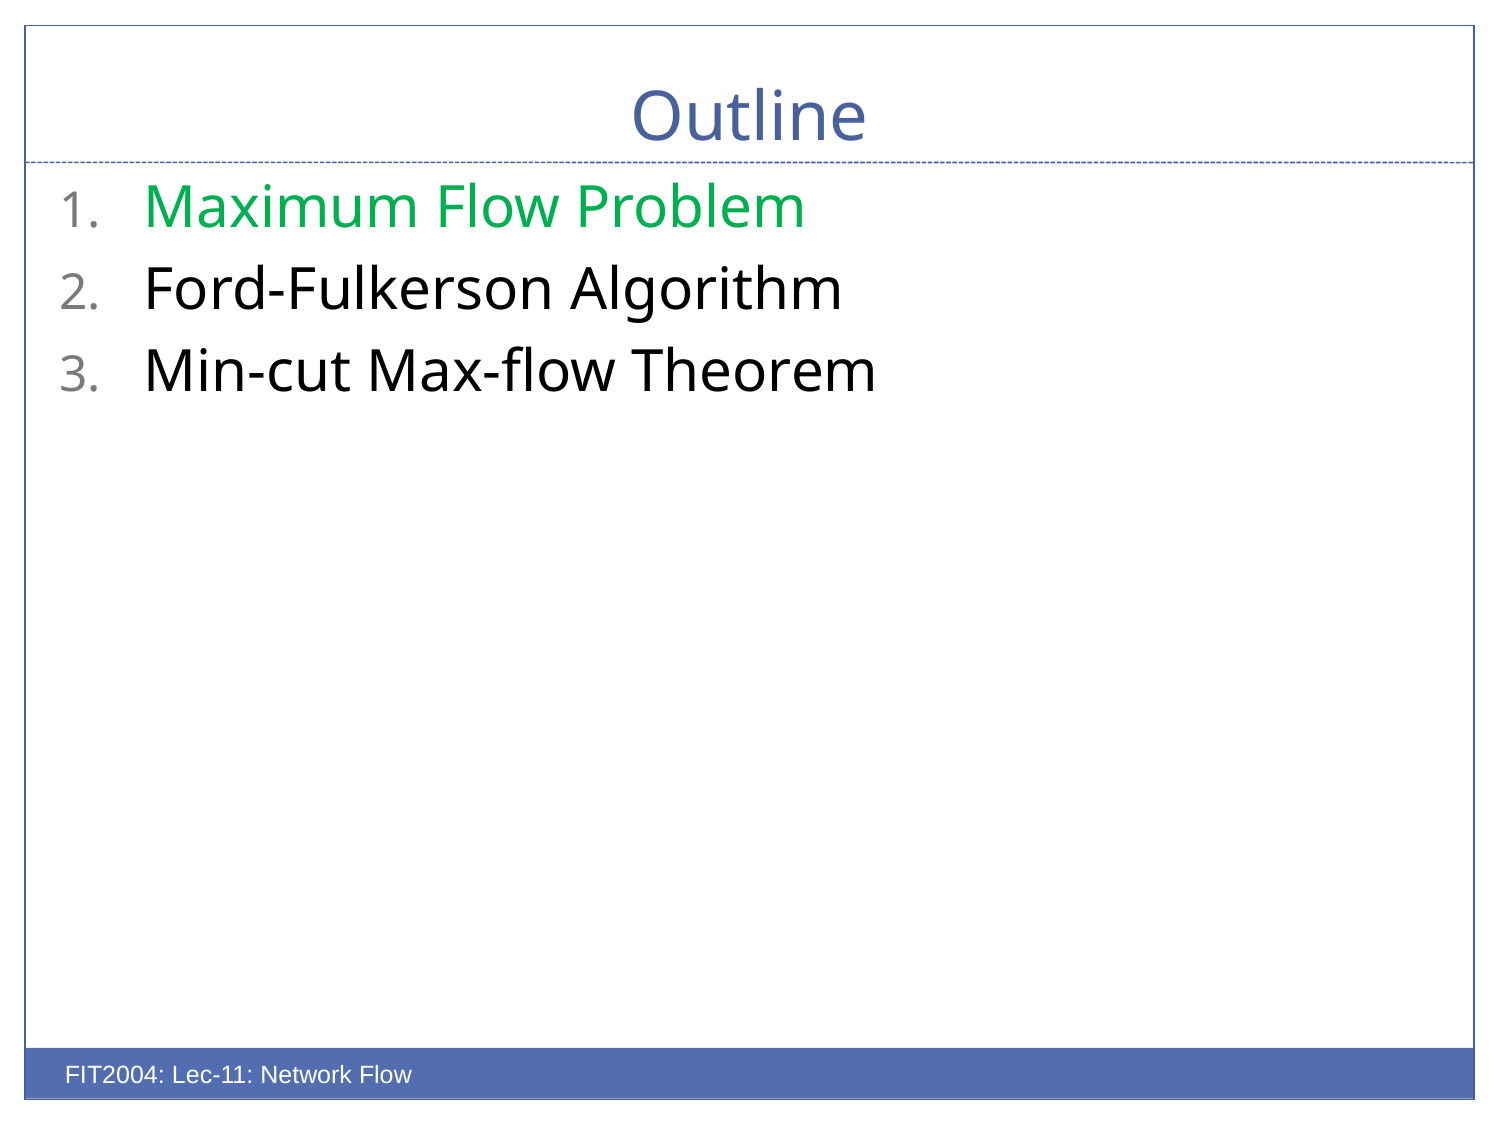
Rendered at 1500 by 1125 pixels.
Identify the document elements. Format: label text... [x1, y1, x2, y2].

list Maximum Flow Problem Ford-Fulkerson Algorithm Min-cut Max-flow Theorem [44, 161, 1120, 812]
footer FIT2004: Lec-11: Network Flow [50, 1051, 800, 1112]
title Outline [49, 37, 1450, 162]
